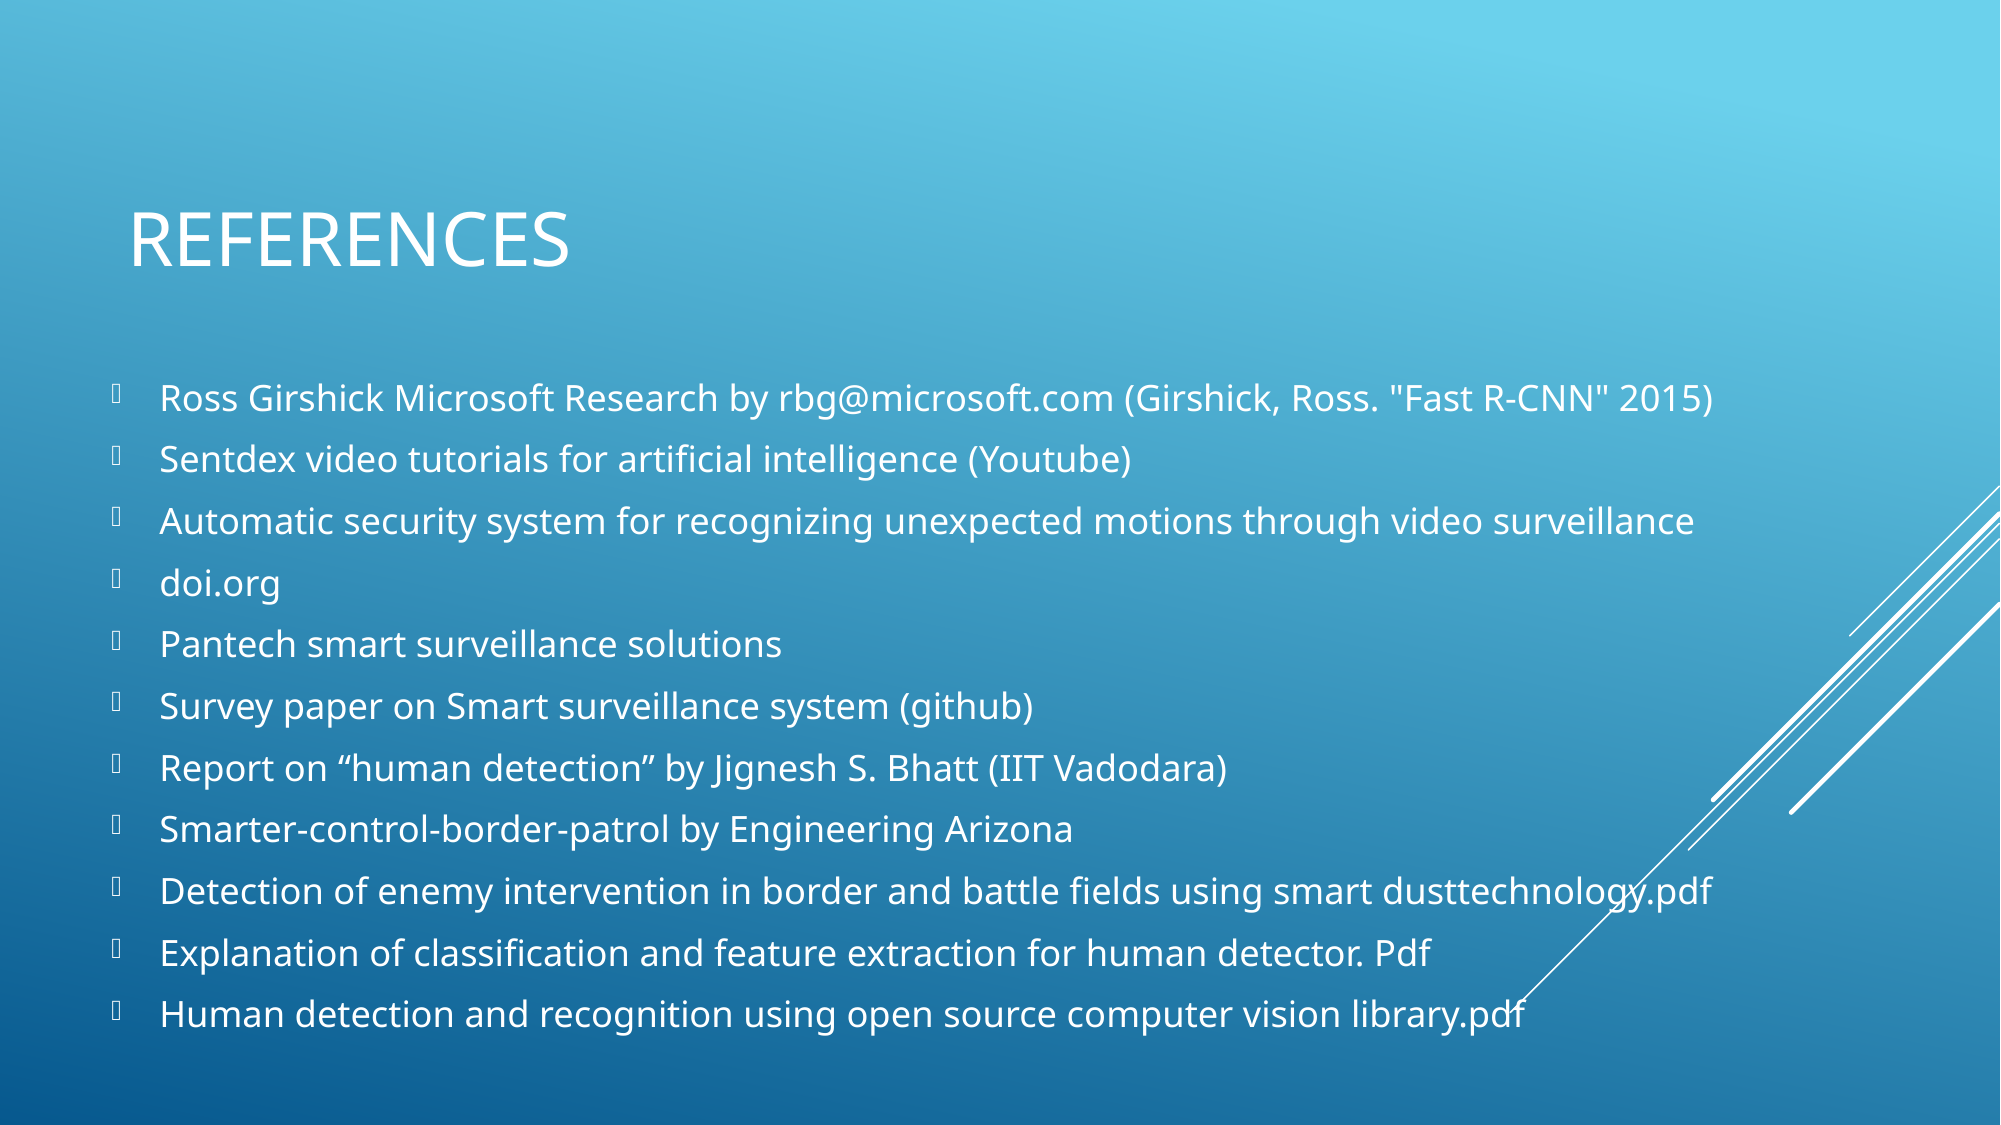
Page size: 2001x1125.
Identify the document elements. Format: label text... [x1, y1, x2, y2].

title References [112, 112, 1513, 359]
list Ross Girshick Microsoft Research by rbg@microsoft.com (Girshick, Ross. "Fast R-CNN" 2015) Sentdex video tutorials for artificial intelligence (Youtube) Automatic security system for recognizing unexpected motions through video surveillance doi.org Pantech smart surveillance solutions Survey paper on Smart surveillance system (github) Report on “human detection” by Jignesh S. Bhatt (IIT Vadodara) Smarter-control-border-patrol by Engineering Arizona Detection of enemy intervention in border and battle fields using smart dusttechnology.pdf Explanation of classification and feature extraction for human detector. Pdf Human detection and recognition using open source computer vision library.pdf [96, 359, 1878, 1050]
